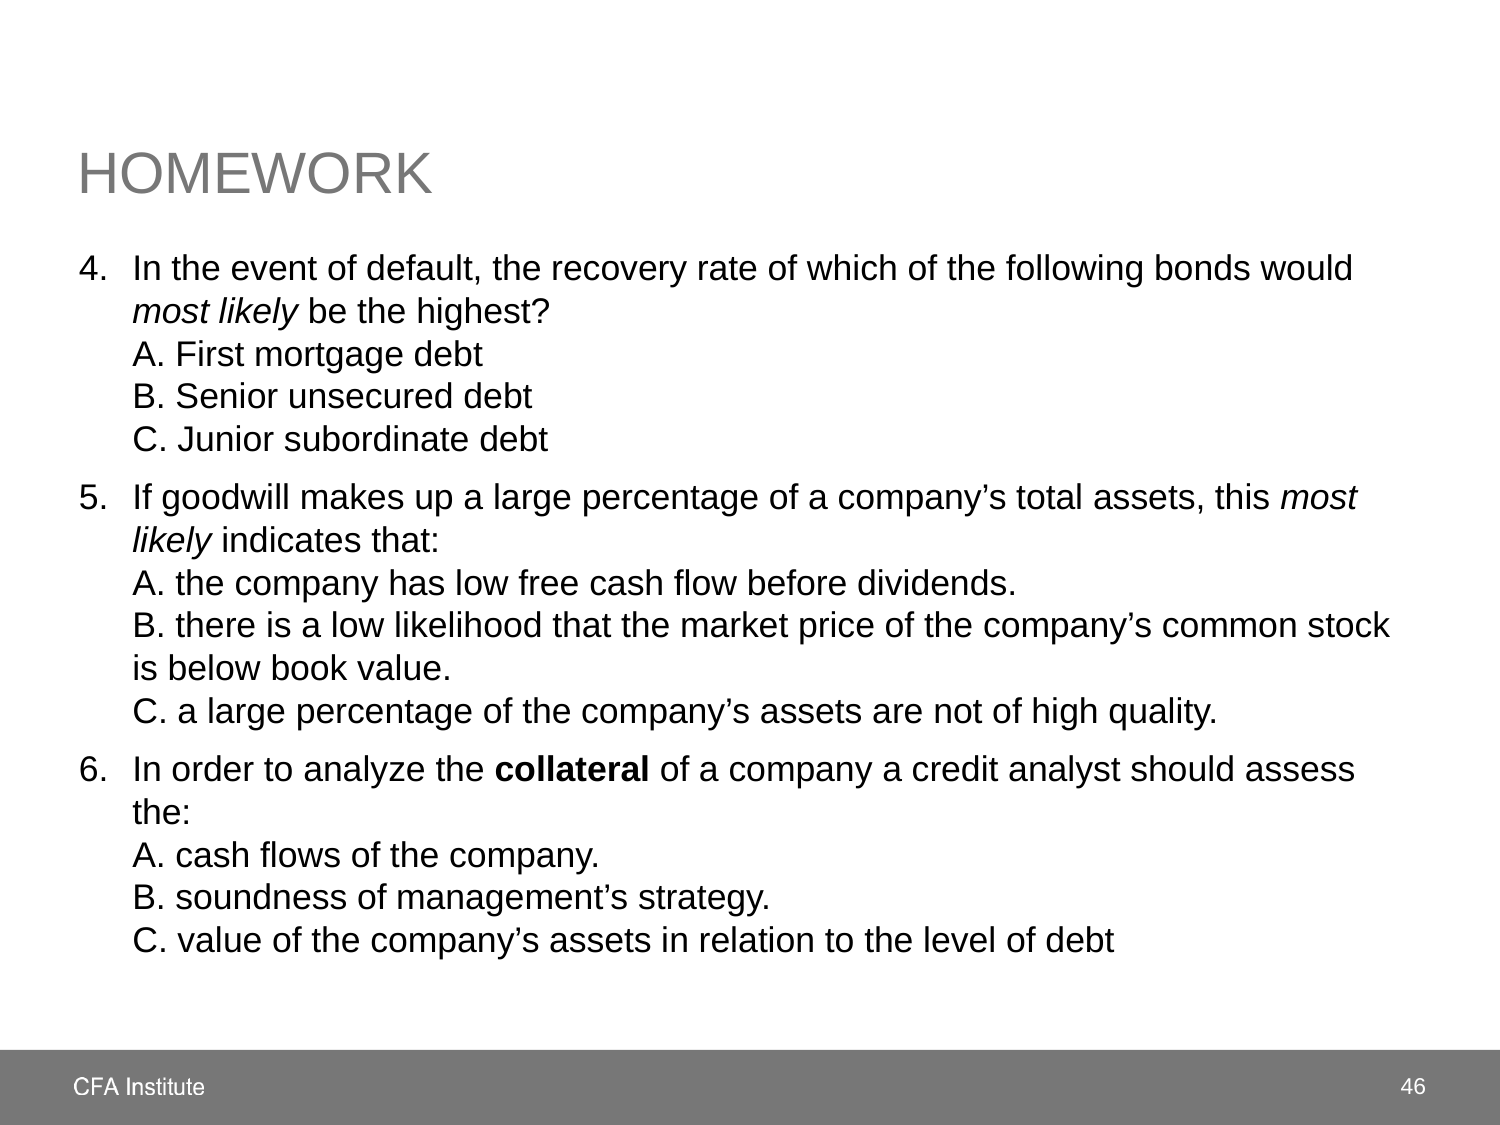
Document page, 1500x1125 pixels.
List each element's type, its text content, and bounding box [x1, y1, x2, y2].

picture [74, 1077, 204, 1095]
slide_number 46 [1312, 1055, 1442, 1116]
list In the event of default, the recovery rate of which of the following bonds would most likely be the highest? A. First mortgage debt B. Senior unsecured debt C. Junior subordinate debt If goodwill makes up a large percentage of a company’s total assets, this most likely indicates that: A. the company has low free cash flow before dividends. B. there is a low likelihood that the market price of the company’s common stock is below book value. C. a large percentage of the company’s assets are not of high quality. In order to analyze the collateral of a company a credit analyst should assess the: A. cash flows of the company. B. soundness of management’s strategy. C. value of the company’s assets in relation to the level of debt [62, 237, 1437, 1013]
title Homework [62, 24, 1437, 213]
